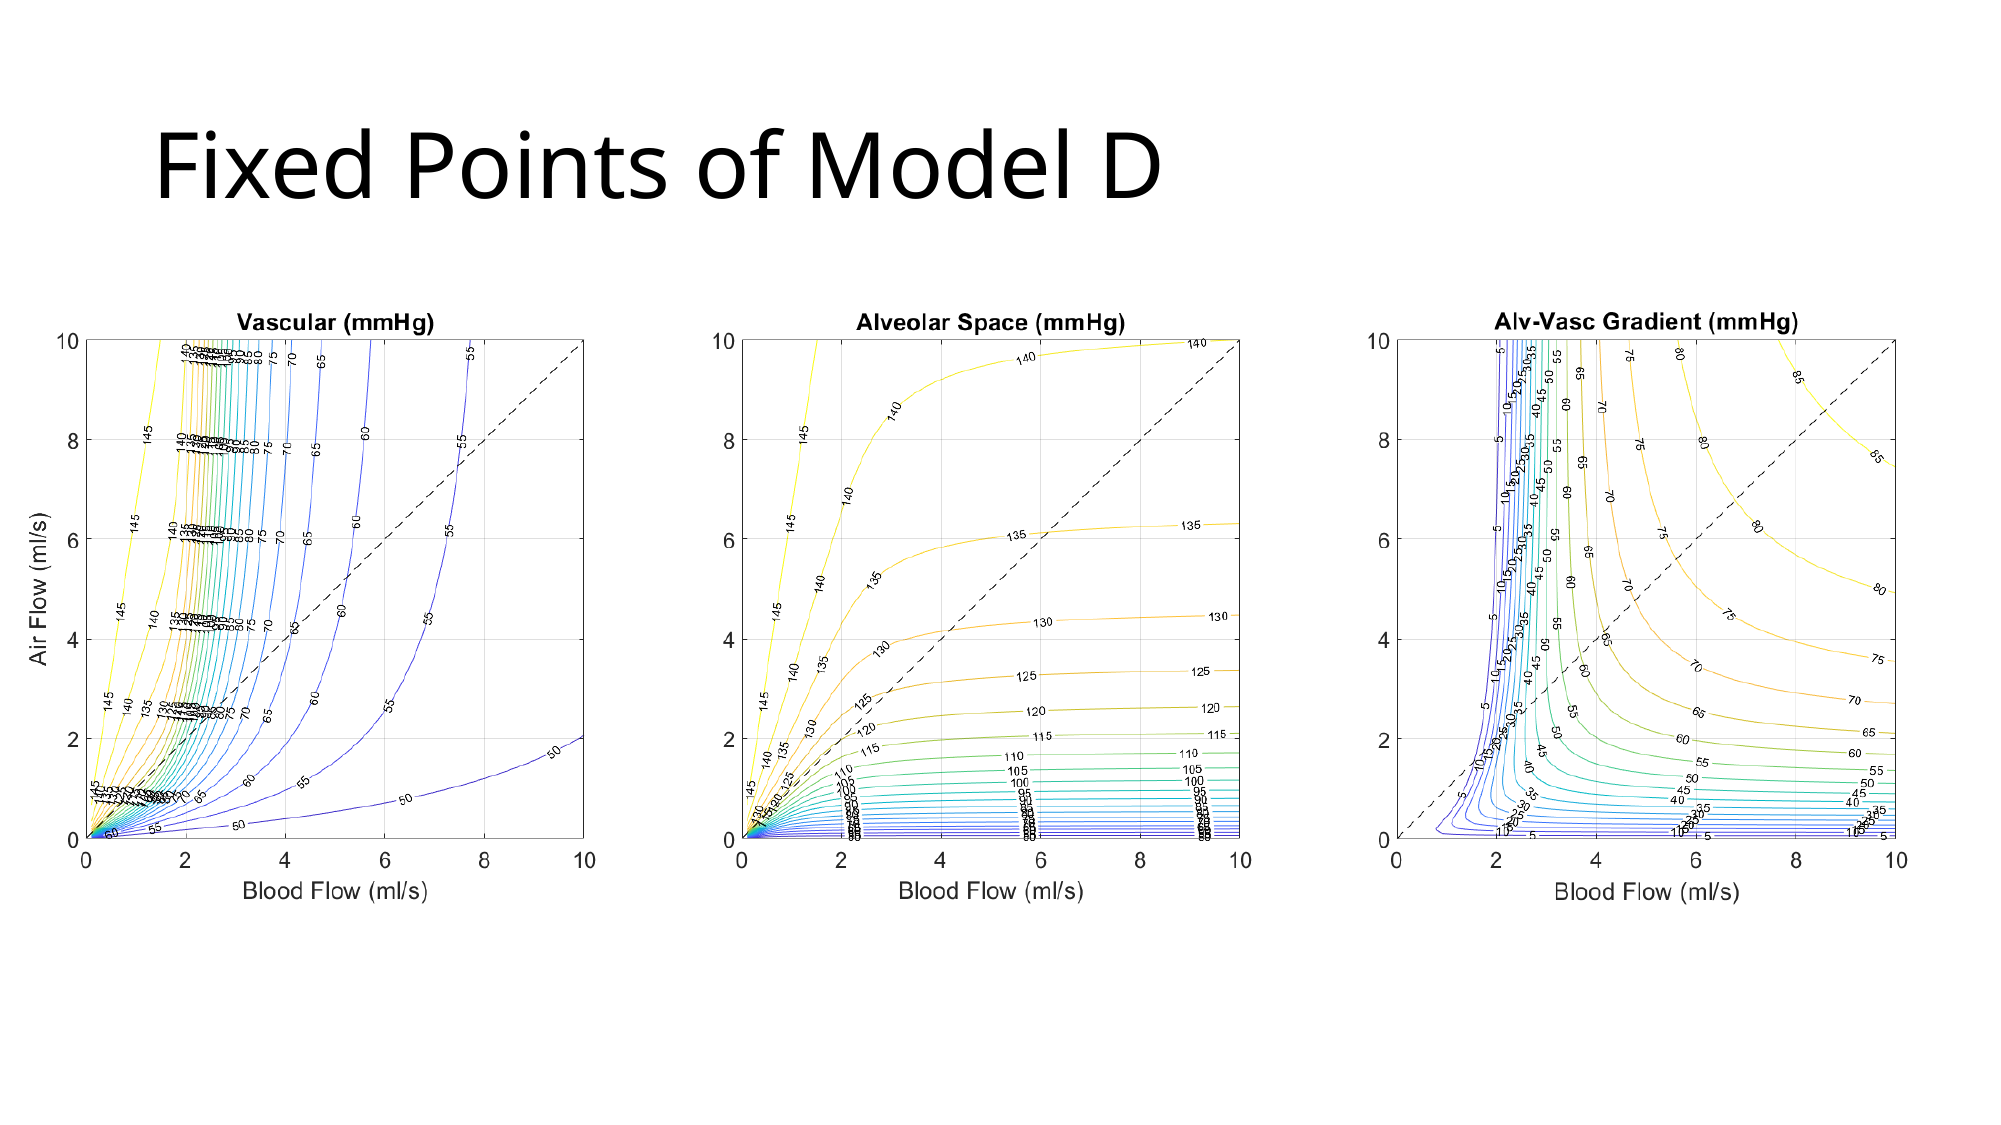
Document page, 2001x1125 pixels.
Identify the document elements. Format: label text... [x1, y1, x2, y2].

title Fixed Points of Model D [137, 59, 1863, 278]
picture [18, 294, 1956, 922]
